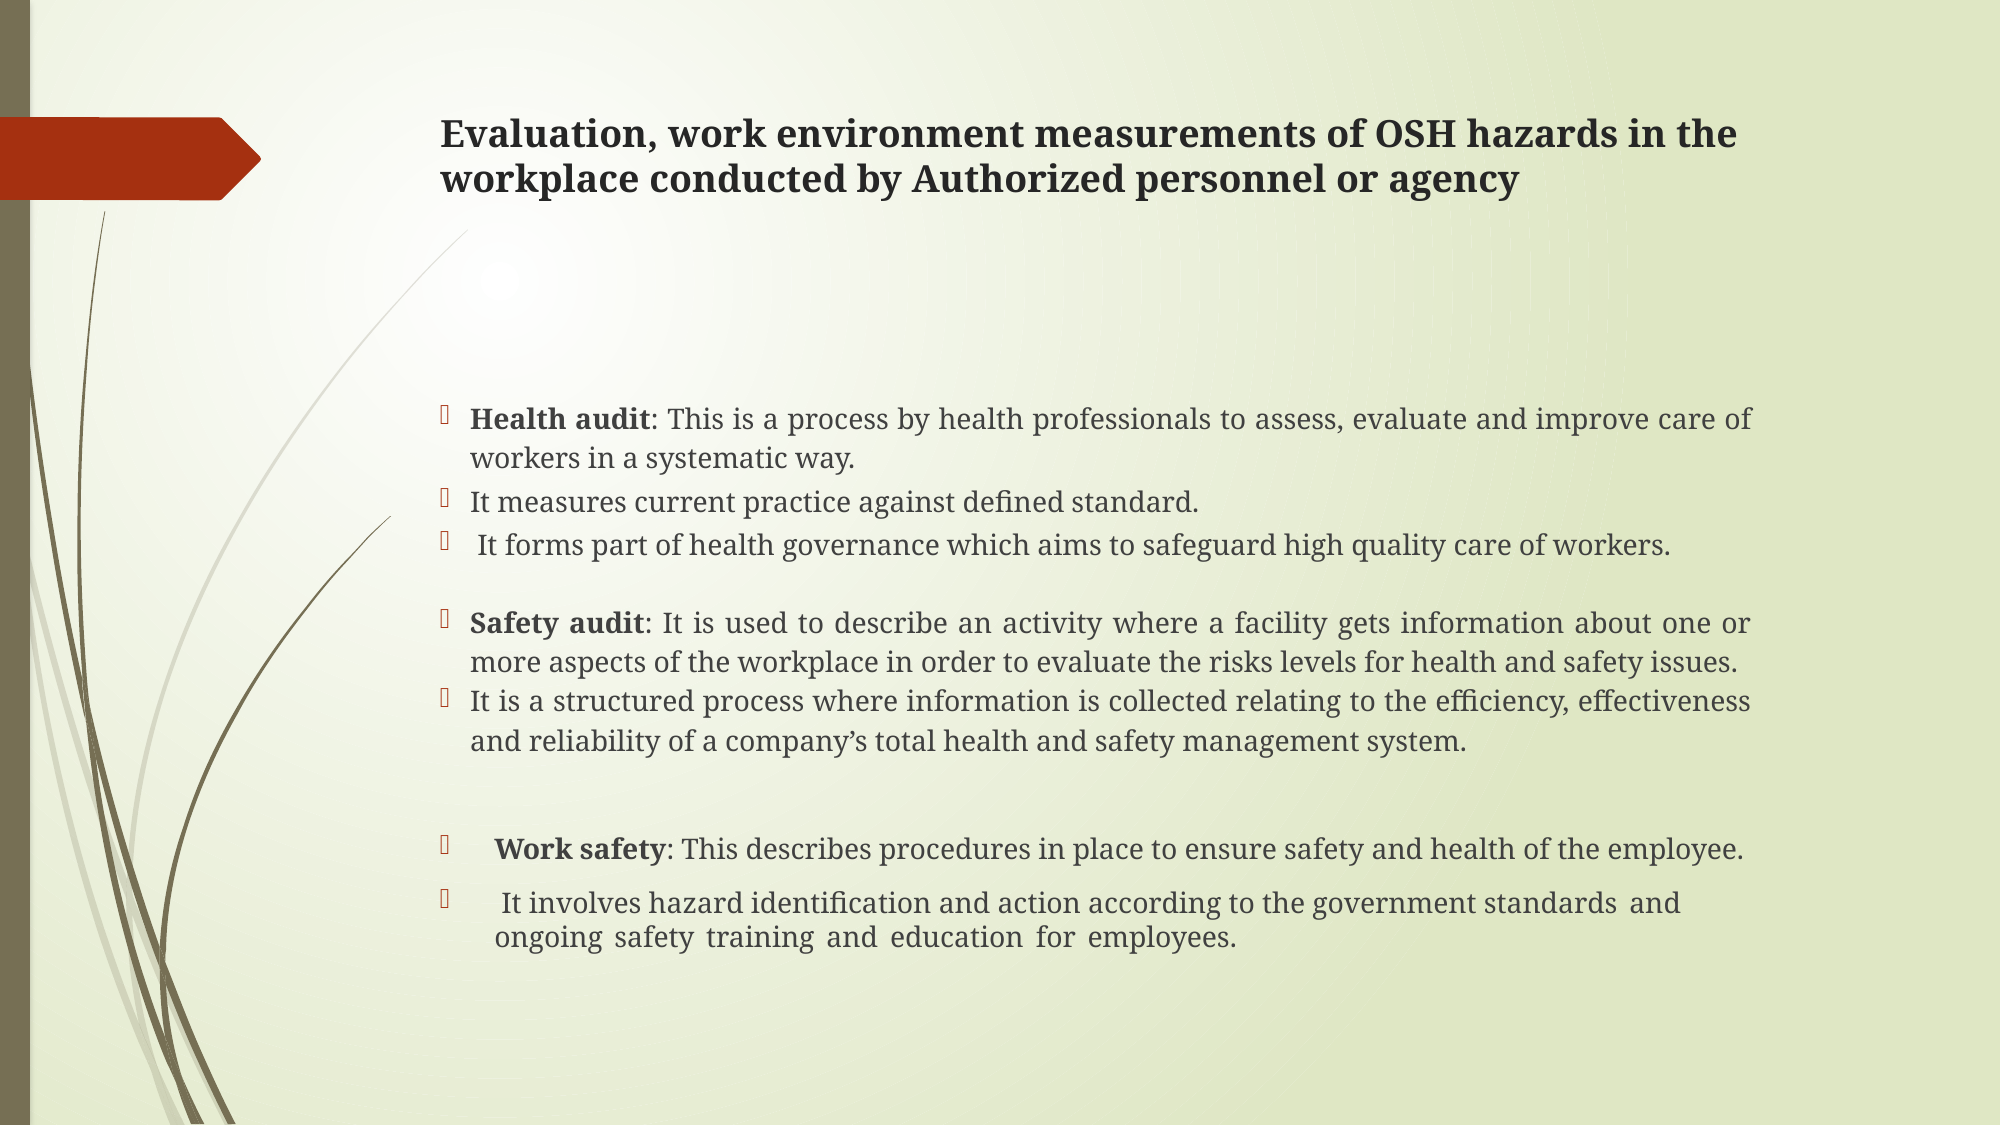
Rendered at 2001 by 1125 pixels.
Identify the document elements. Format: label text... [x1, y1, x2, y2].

list Health audit: This is a process by health professionals to assess, evaluate and improve care of workers in a systematic way. It measures current practice against defined standard. It forms part of health governance which aims to safeguard high quality care of workers. Safety audit: It is used to describe an activity where a facility gets information about one or more aspects of the workplace in order to evaluate the risks levels for health and safety issues. It is a structured process where information is collected relating to the efficiency, effectiveness and reliability of a company’s total health and safety management system. Work safety: This describes procedures in place to ensure safety and health of the employee. It involves hazard identification and action according to the government standards and ongoing safety training and education for employees. [424, 350, 1888, 970]
title Evaluation, work environment measurements of OSH hazards in the workplace conducted by Authorized personnel or agency [425, 102, 1888, 313]
